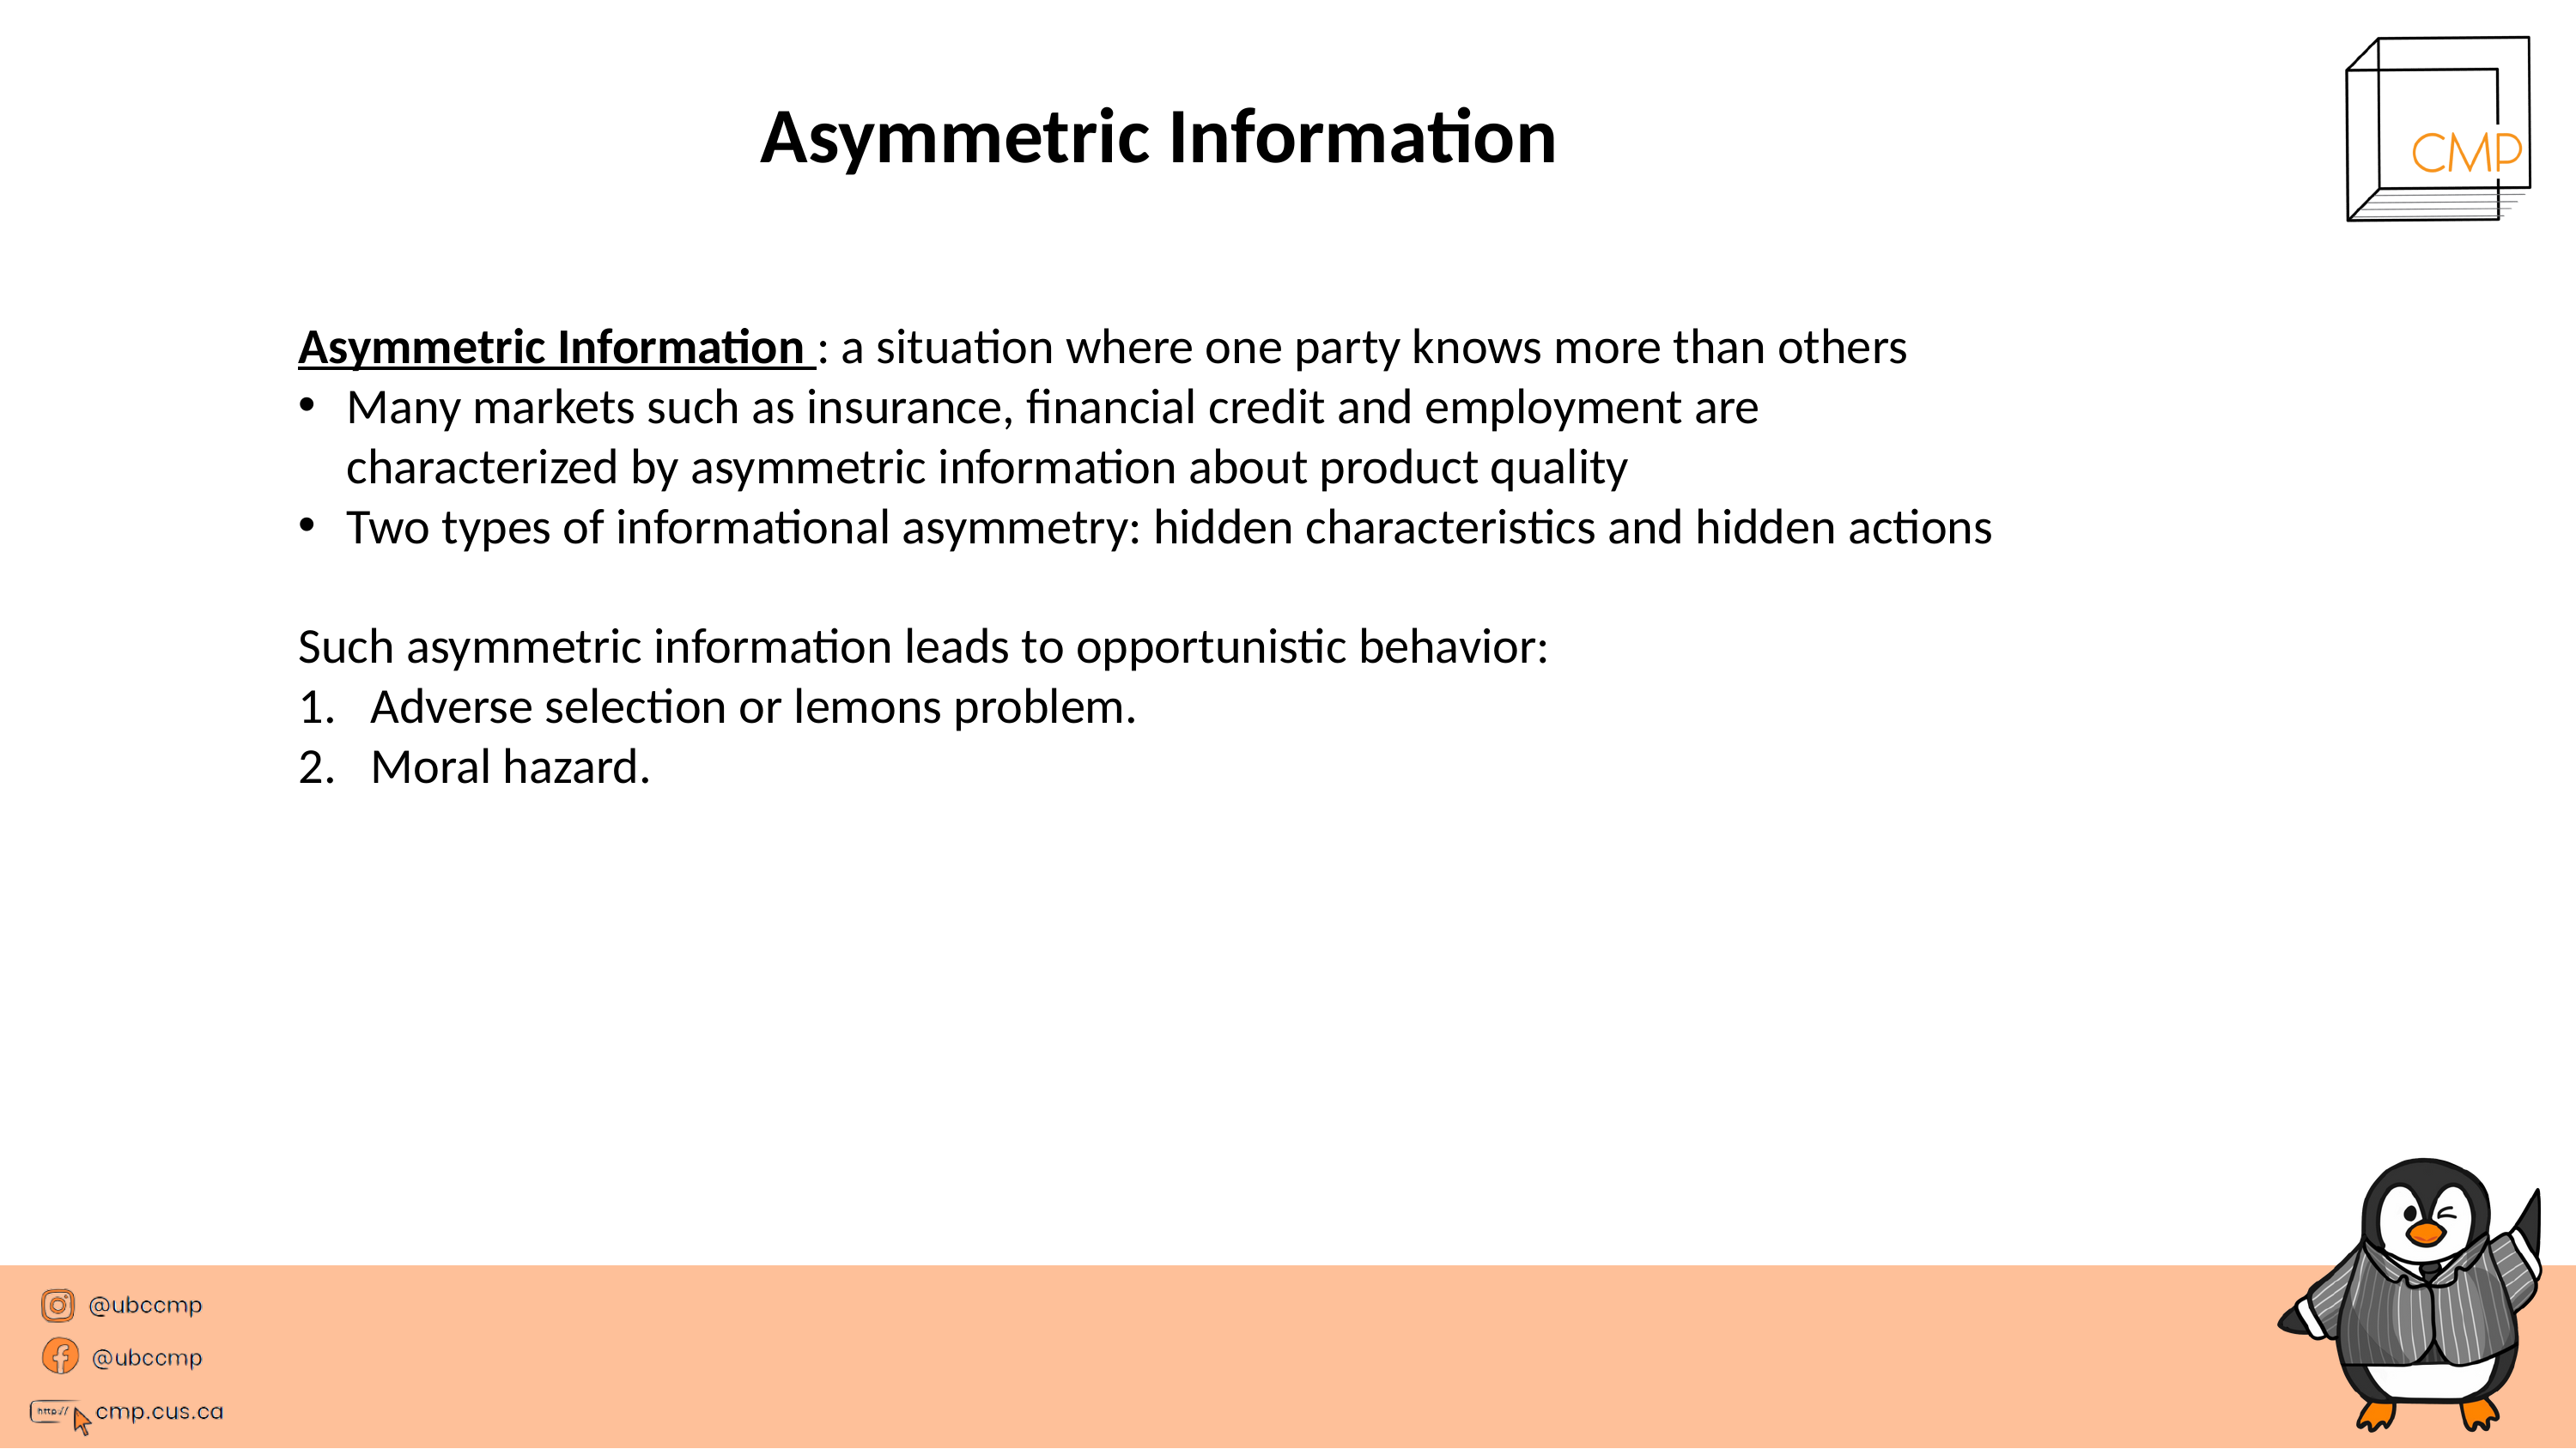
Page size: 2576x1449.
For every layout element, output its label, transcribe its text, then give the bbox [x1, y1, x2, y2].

picture [2232, 1003, 2576, 1449]
text_box Asymmetric Information : a situation where one party knows more than others Many markets such as insurance, financial credit and employment are characterized by asymmetric information about product quality Two types of informational asymmetry: hidden characteristics and hidden actions Such asymmetric information leads to opportunistic behavior: Adverse selection or lemons problem. Moral hazard. [269, 306, 2032, 1176]
picture [2233, 0, 2576, 337]
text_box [0, 1245, 2227, 1449]
picture [15, 1276, 258, 1442]
text_box Asymmetric Information [570, 50, 1730, 212]
